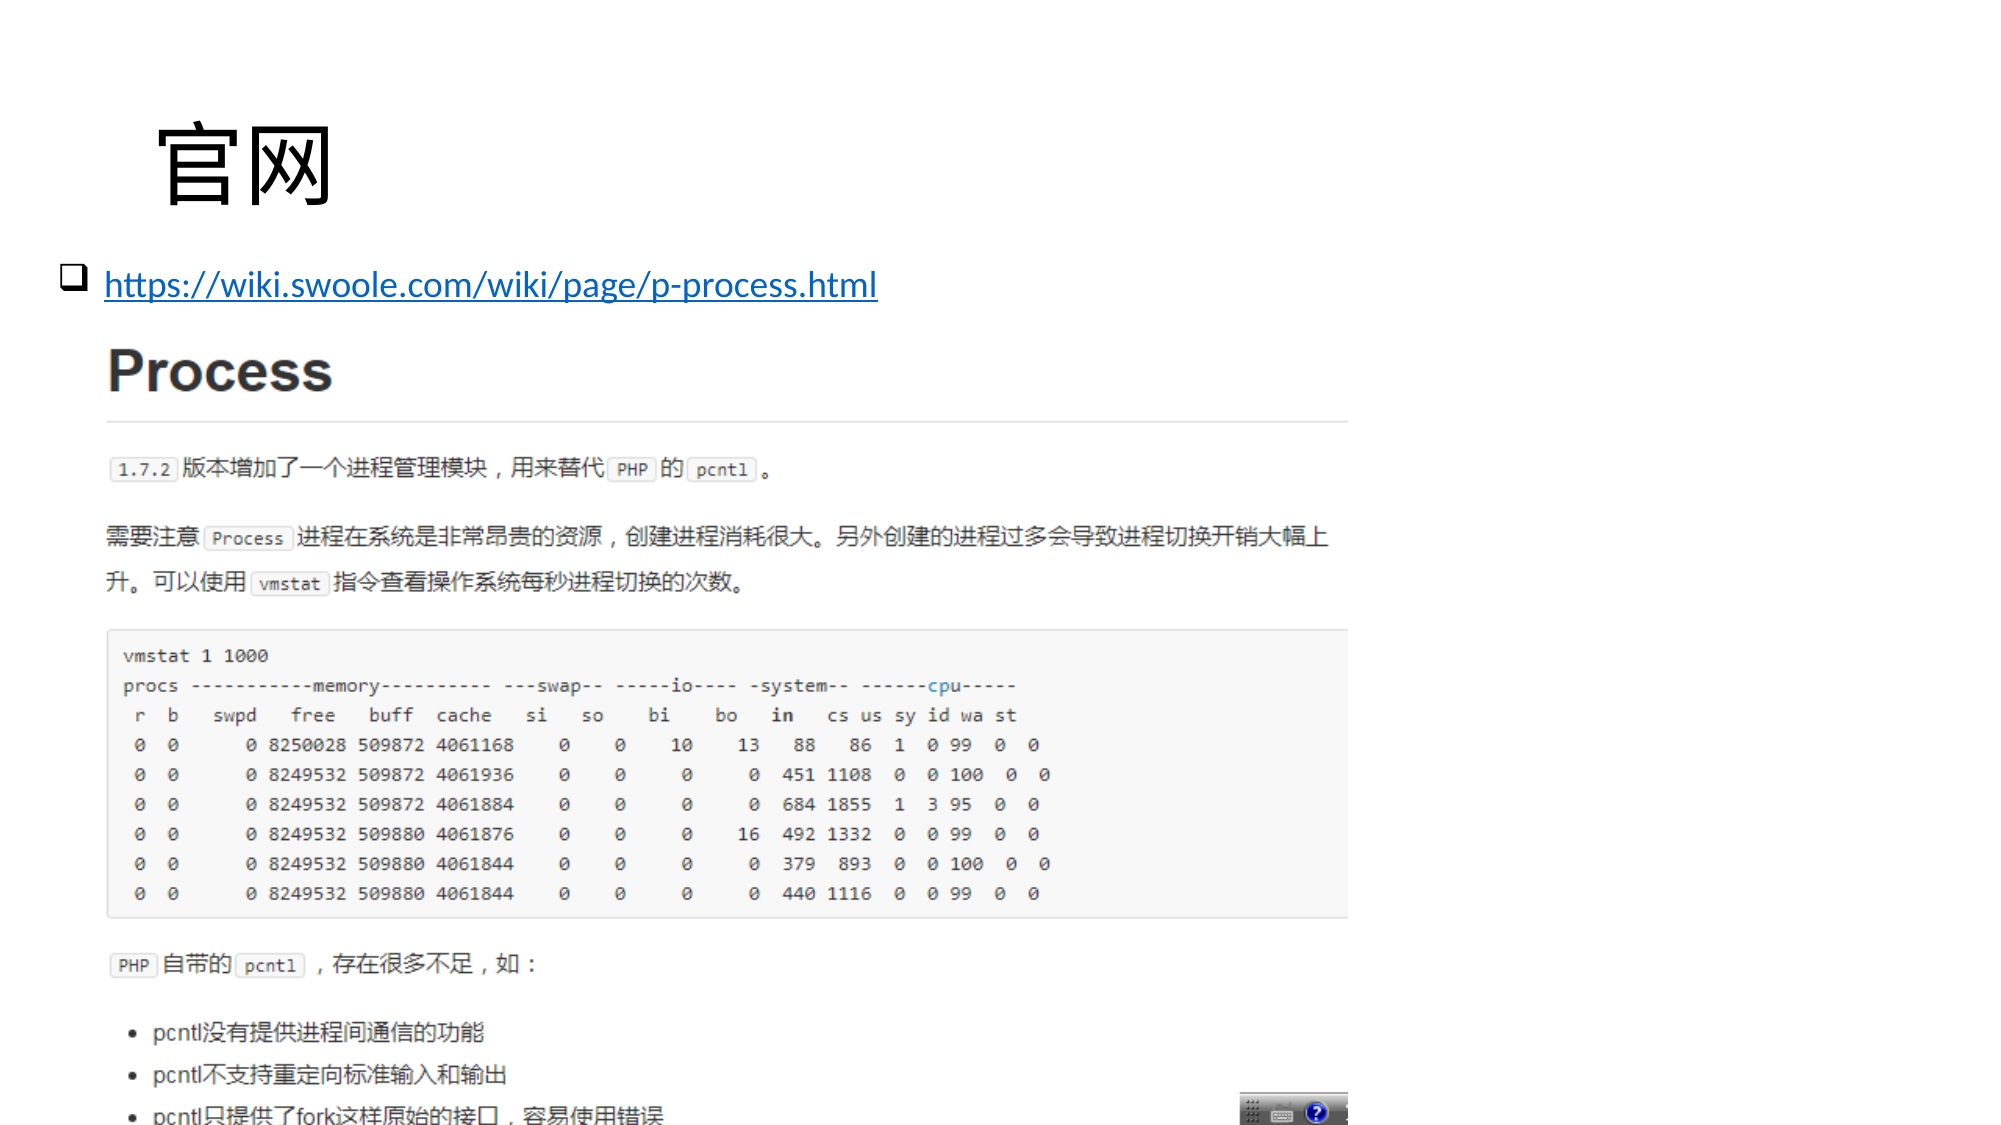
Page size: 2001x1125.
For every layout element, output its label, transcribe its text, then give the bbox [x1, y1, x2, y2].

title 官网 [137, 59, 1863, 278]
picture [71, 329, 1348, 1125]
text_box https://wiki.swoole.com/wiki/page/p-process.html [42, 252, 1794, 447]
